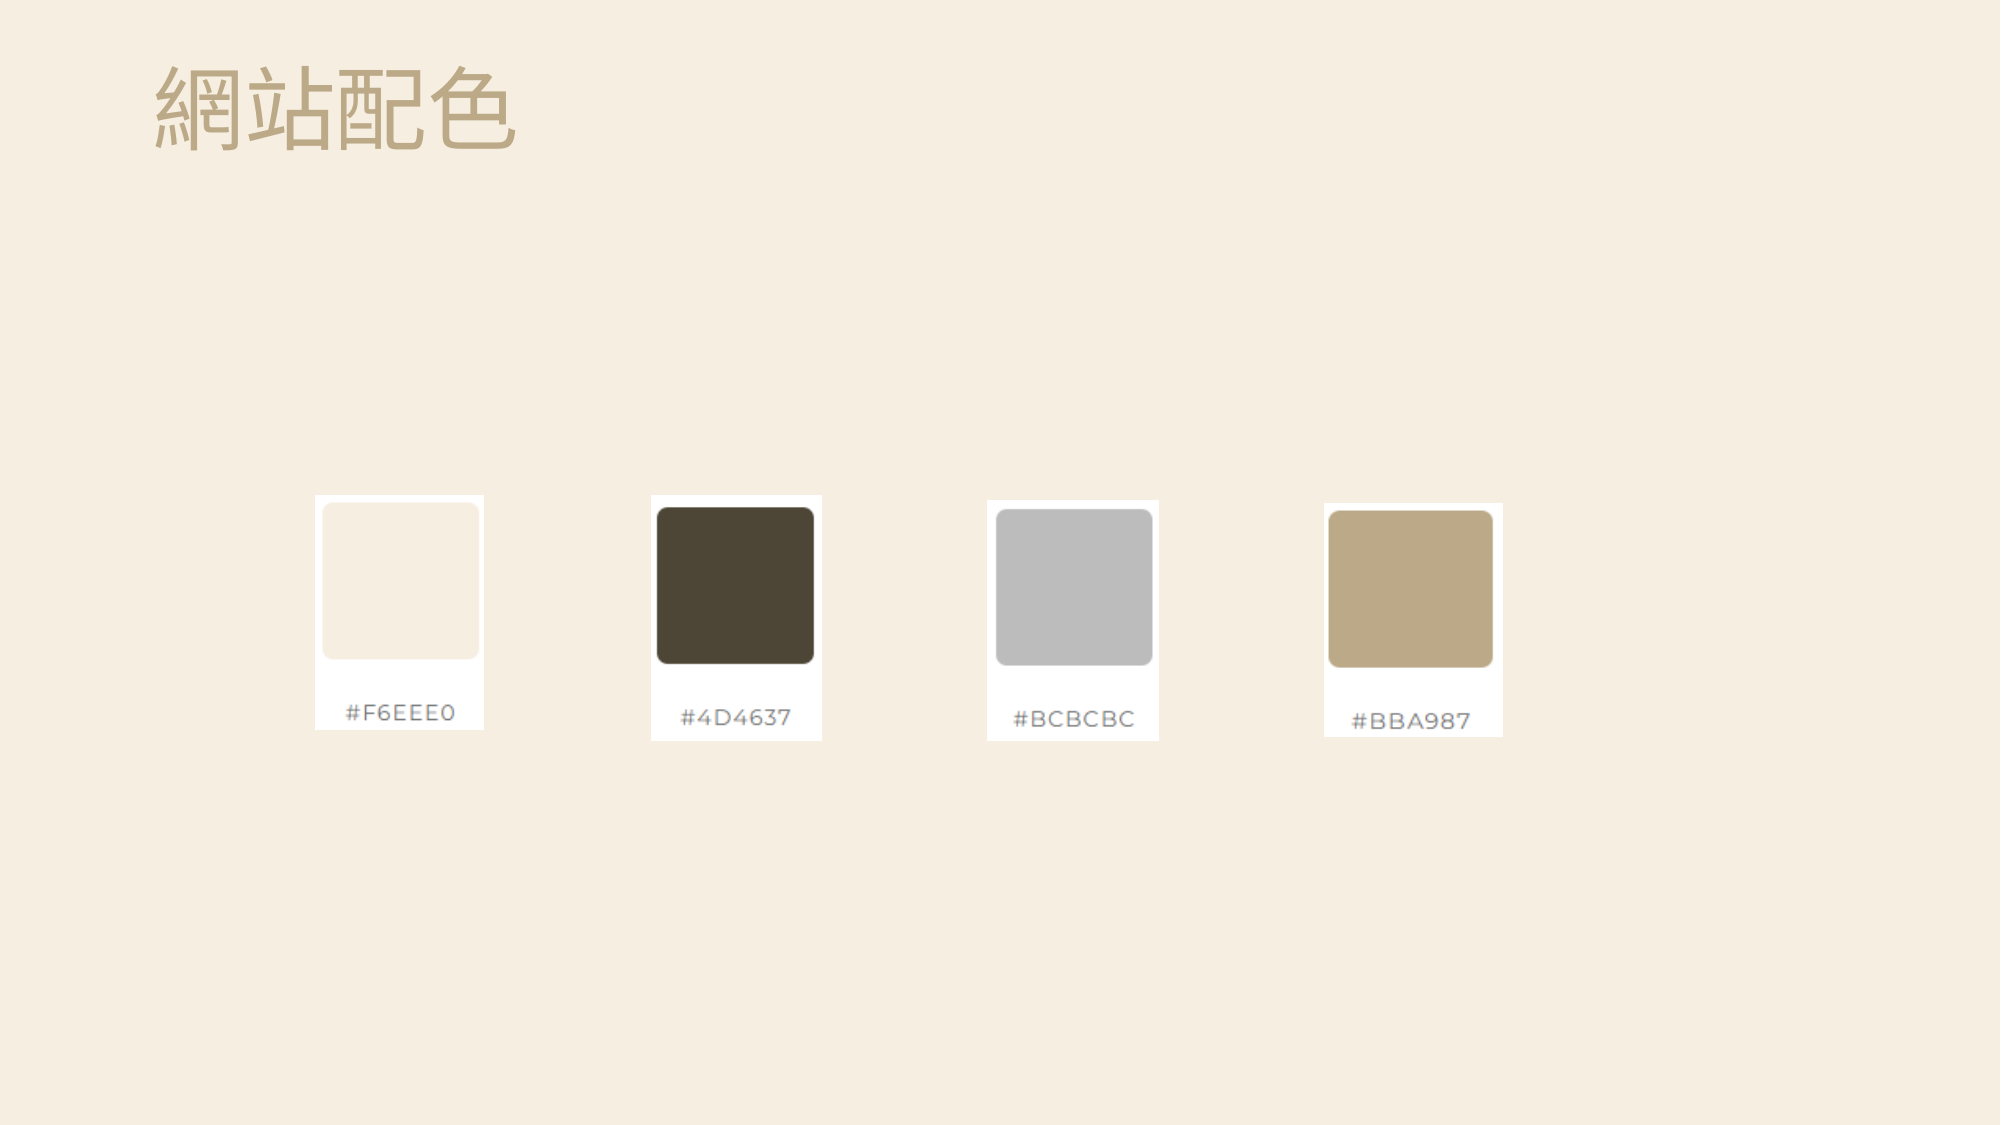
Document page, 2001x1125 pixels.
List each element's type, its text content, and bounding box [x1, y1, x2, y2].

picture [314, 495, 484, 730]
picture [987, 500, 1159, 741]
picture [650, 495, 822, 741]
title 網站配⾊ [137, 59, 1863, 278]
picture [1324, 503, 1503, 737]
